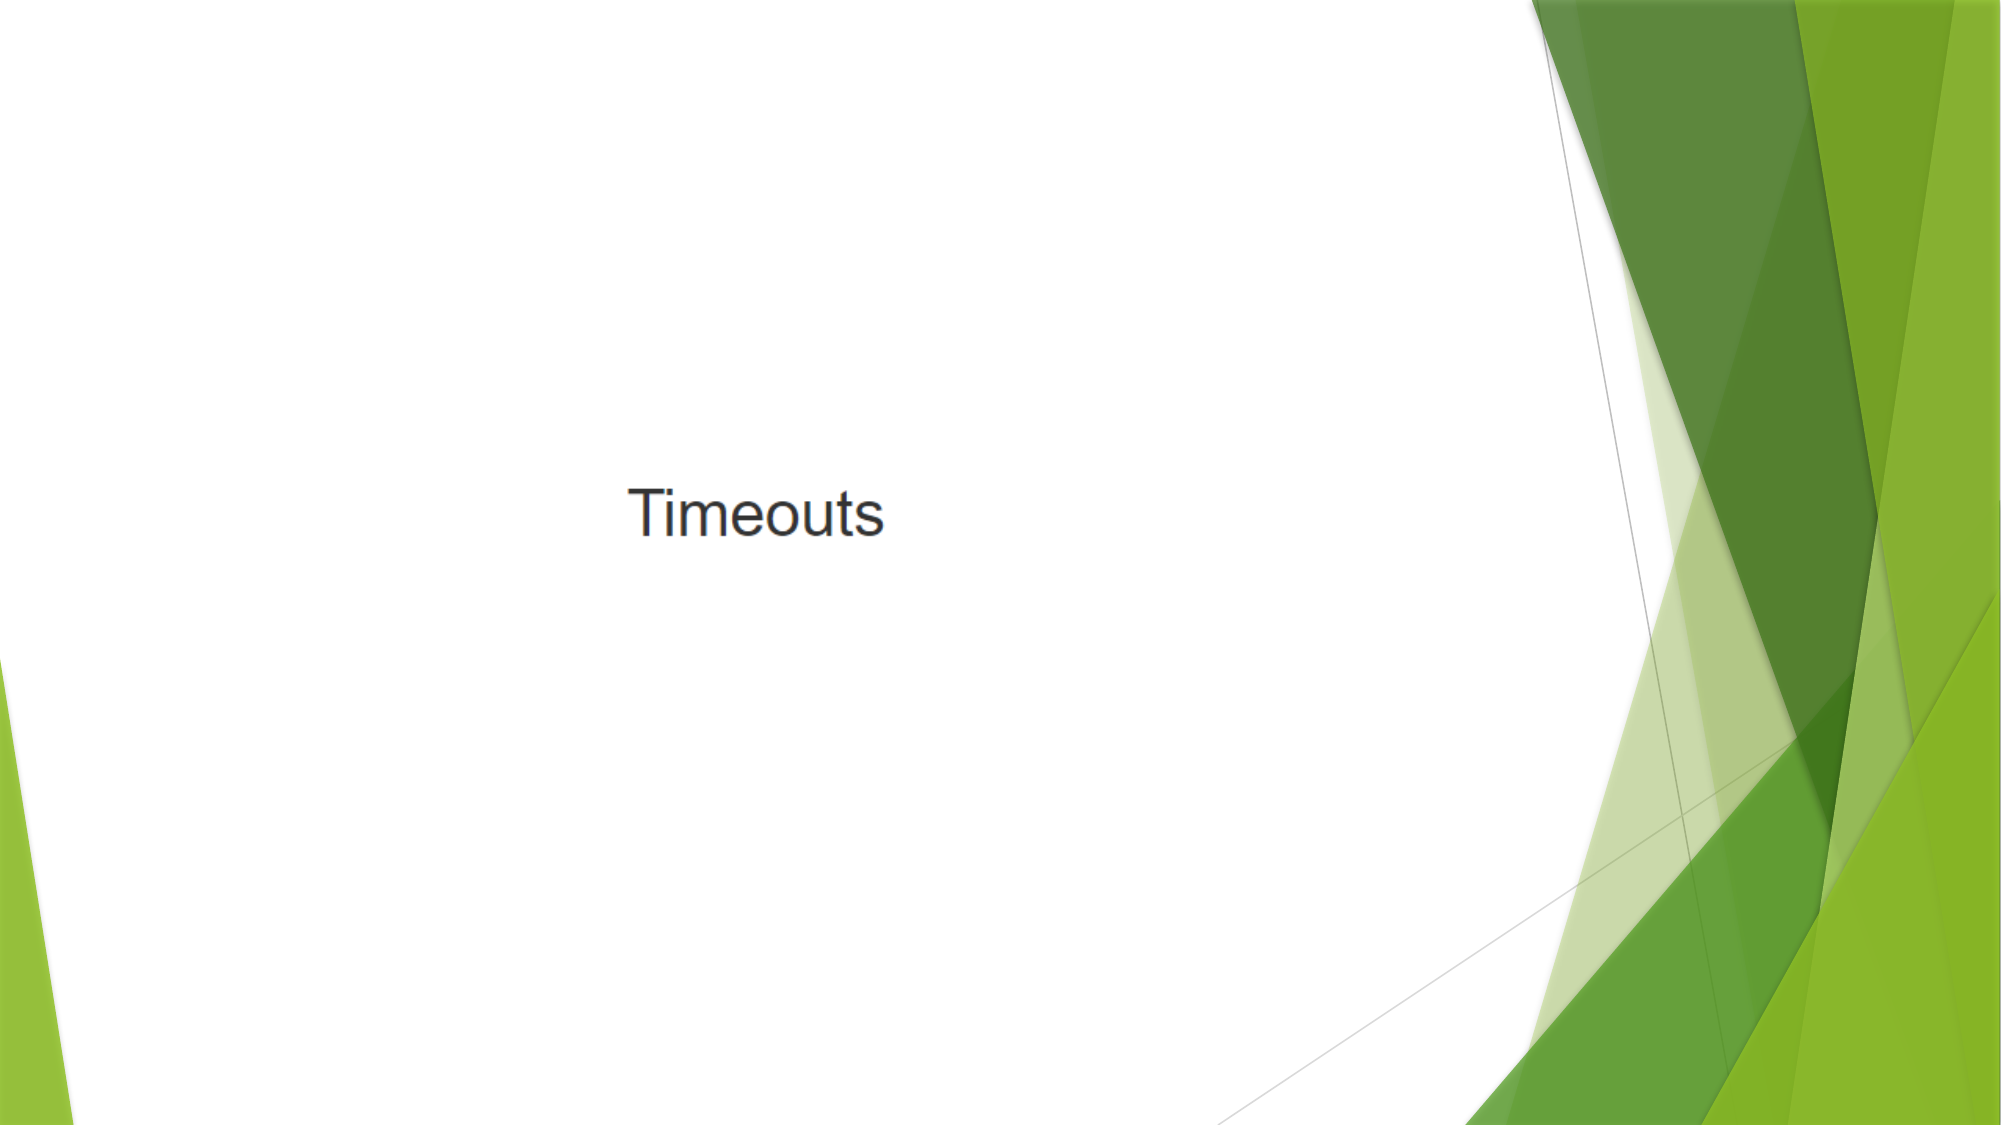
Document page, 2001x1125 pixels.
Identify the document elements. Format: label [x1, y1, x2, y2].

picture [590, 455, 931, 563]
